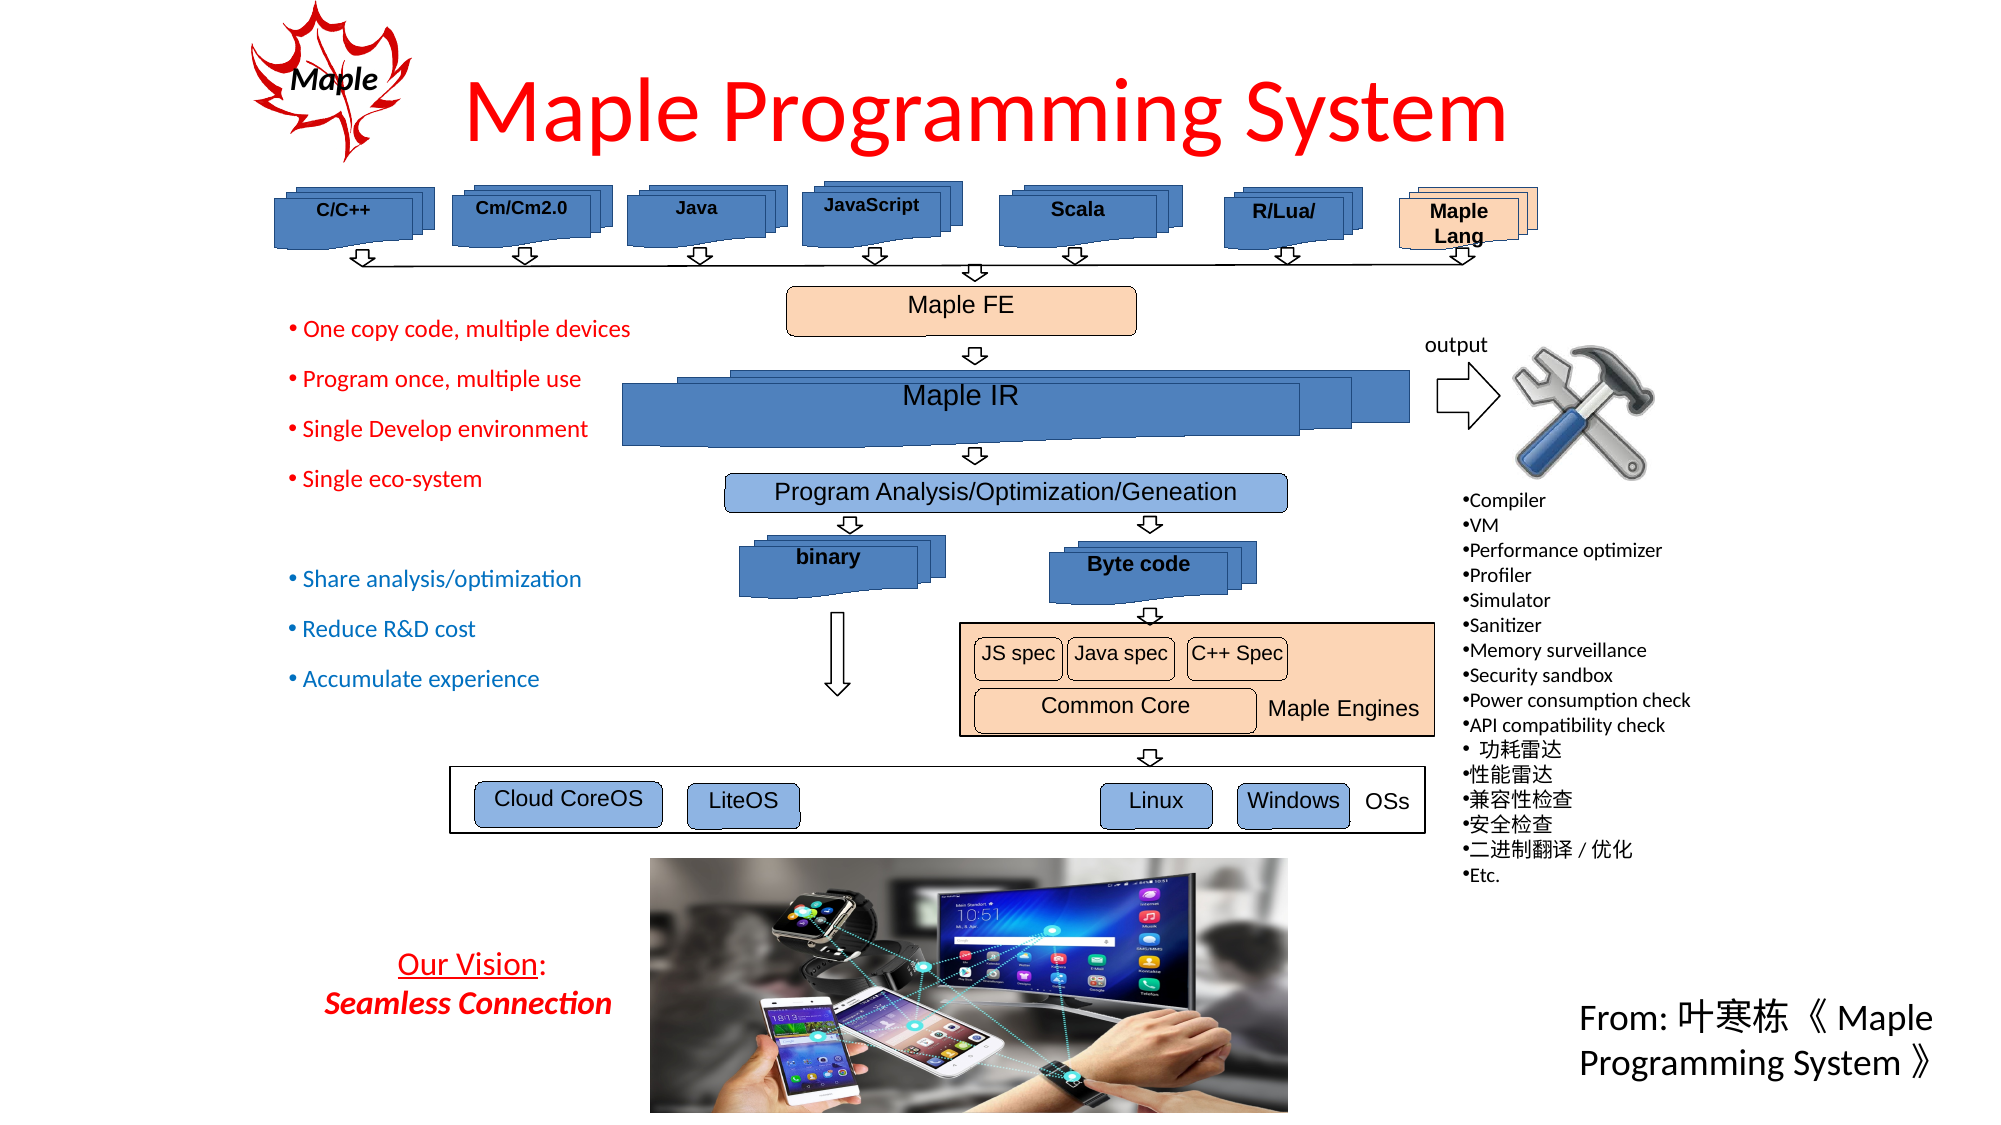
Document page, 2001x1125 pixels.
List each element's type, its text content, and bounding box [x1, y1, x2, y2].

text_box [962, 347, 988, 365]
text_box [1137, 608, 1163, 626]
text_box Maple IR [622, 370, 1410, 448]
text_box C/C++ [274, 187, 435, 250]
picture [249, 0, 413, 163]
text_box Accumulate experience [288, 662, 541, 693]
picture [1512, 345, 1655, 481]
text_box Program Analysis/Optimization/Geneation [724, 473, 1288, 513]
text_box [837, 517, 863, 534]
text_box Reduce R&D cost [288, 612, 477, 643]
text_box Compiler VM Performance optimizer Profiler Simulator Sanitizer Memory surveillance Security sandbox Power consumption check API compatibility check 功耗雷达 性能雷达 兼容性检查 安全检查 二进制翻译/优化 Etc. [1462, 479, 1725, 894]
text_box Maple Lang [1399, 187, 1538, 250]
text_box Share analysis/optimization [288, 562, 583, 593]
text_box [1449, 248, 1475, 265]
text_box [1437, 362, 1500, 430]
text_box [1275, 247, 1300, 263]
picture [649, 858, 1288, 1113]
text_box Java spec [1067, 637, 1175, 681]
text_box [350, 249, 376, 265]
text_box Cloud CoreOS [474, 781, 663, 828]
text_box [1137, 749, 1163, 767]
text_box Single Develop environment [288, 412, 590, 443]
text_box Maple Engines [959, 622, 1435, 736]
text_box binary [739, 535, 946, 599]
text_box [1062, 247, 1088, 263]
text_box Scala [999, 185, 1183, 248]
text_box [512, 247, 538, 263]
text_box JS spec [974, 637, 1063, 681]
text_box [1137, 516, 1163, 534]
text_box OSs [449, 766, 1425, 834]
text_box Byte code [1049, 541, 1257, 605]
text_box JavaScript [802, 181, 963, 248]
text_box [965, 275, 985, 282]
text_box Common Core [974, 688, 1257, 734]
text_box From:叶寒栋《Maple Programming System》 [1564, 985, 1966, 1091]
text_box [825, 612, 850, 696]
text_box Cm/Cm2.0 [452, 185, 613, 248]
text_box Java [627, 185, 788, 248]
text_box Our Vision: Seamless Connection [274, 941, 644, 1022]
text_box Program once, multiple use [288, 362, 583, 393]
text_box One copy code, multiple devices [288, 312, 632, 343]
text_box [962, 447, 988, 465]
text_box R/Lua/ [1224, 187, 1363, 250]
text_box [687, 247, 713, 263]
text_box Maple FE [786, 286, 1137, 337]
text_box [862, 247, 888, 263]
text_box output [1424, 329, 1489, 357]
text_box Single eco-system [288, 462, 484, 493]
text_box C++ Spec [1187, 637, 1288, 681]
title Maple Programming System [416, 62, 1688, 148]
